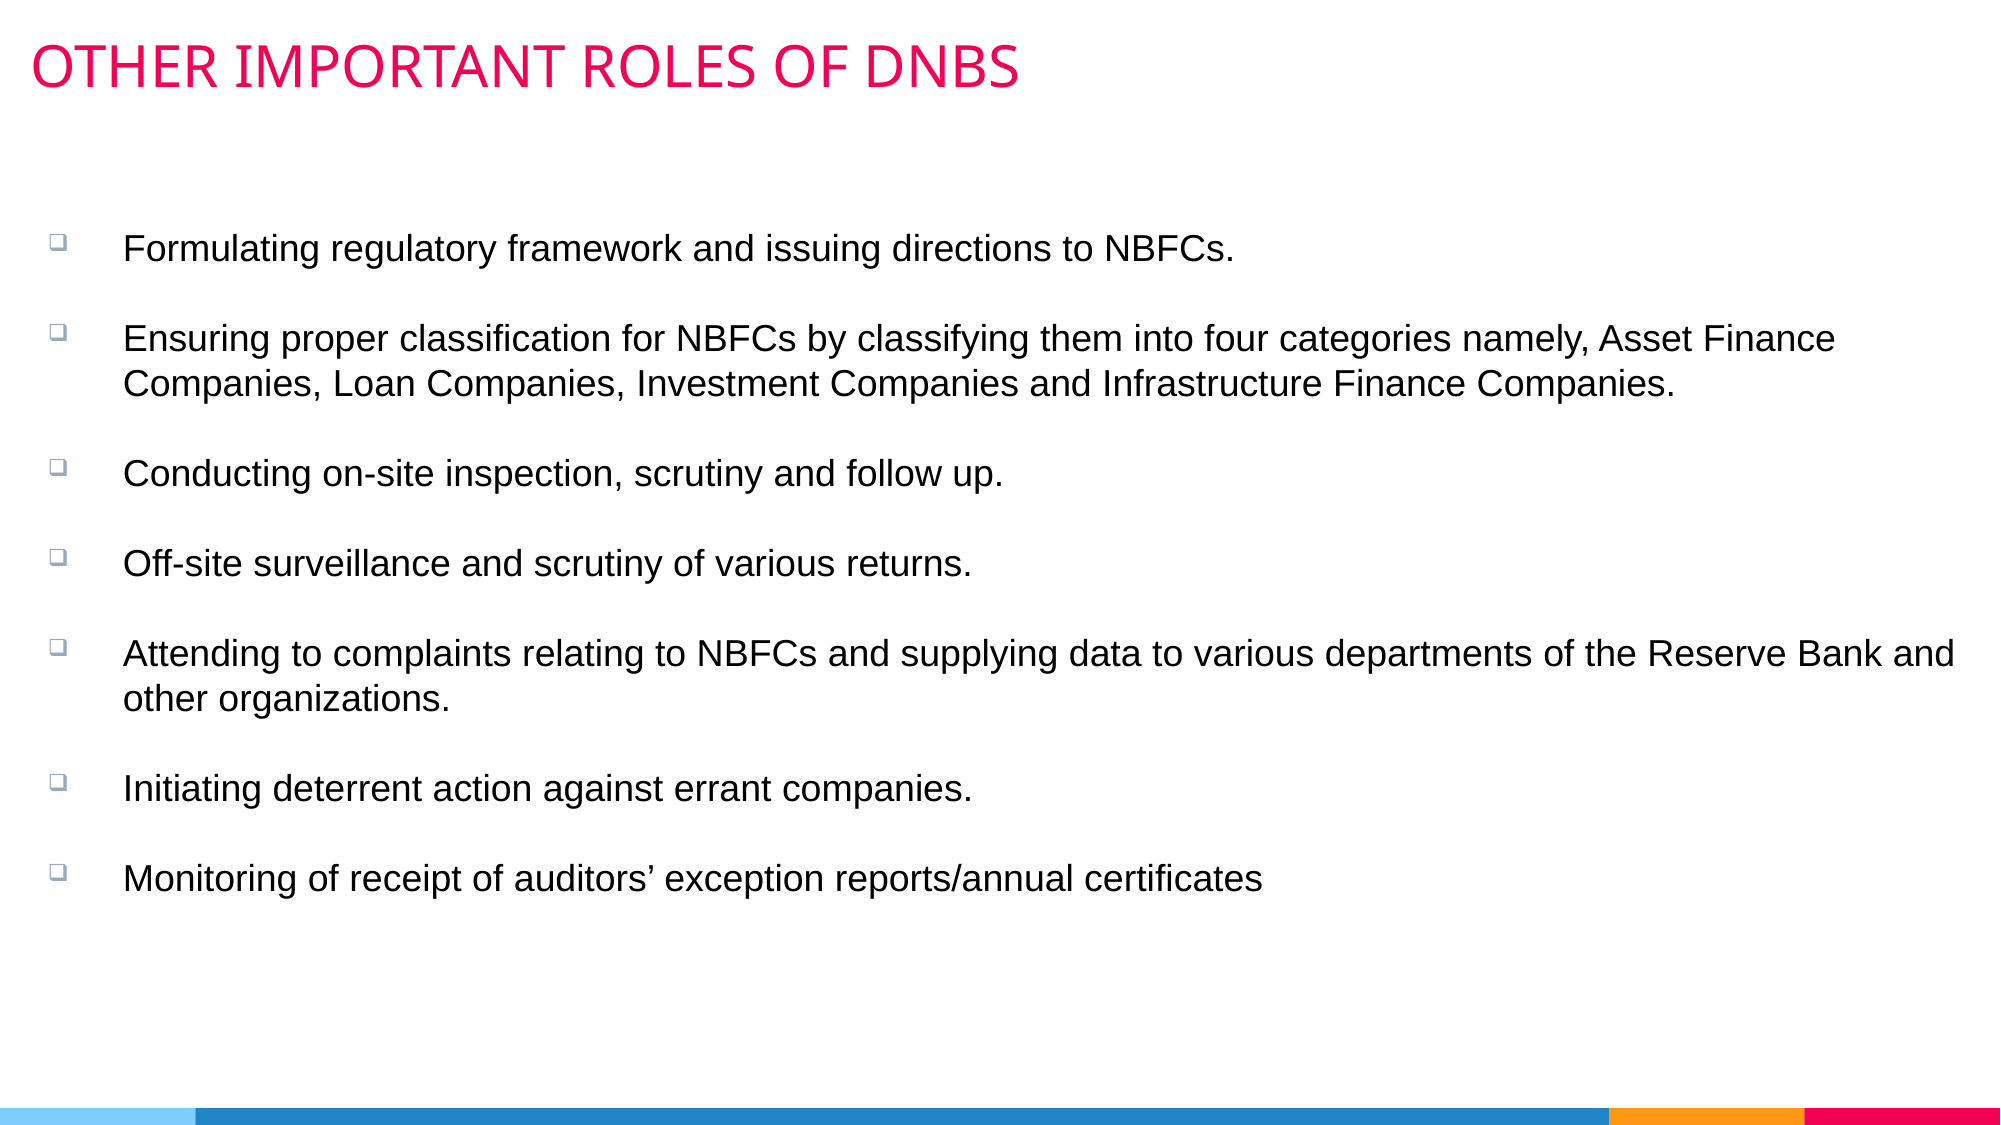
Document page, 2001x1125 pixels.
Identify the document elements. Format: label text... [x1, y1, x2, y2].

title OTHER IMPORTANT ROLES OF DNBS [10, 0, 1728, 140]
text_box Formulating regulatory framework and issuing directions to NBFCs. Ensuring proper classification for NBFCs by classifying them into four categories namely, Asset Finance Companies, Loan Companies, Investment Companies and Infrastructure Finance Companies. Conducting on-site inspection, scrutiny and follow up. Off-site surveillance and scrutiny of various returns. Attending to complaints relating to NBFCs and supplying data to various departments of the Reserve Bank and other organizations. Initiating deterrent action against errant companies. Monitoring of receipt of auditors’ exception reports/annual certificates [0, 150, 2000, 1125]
